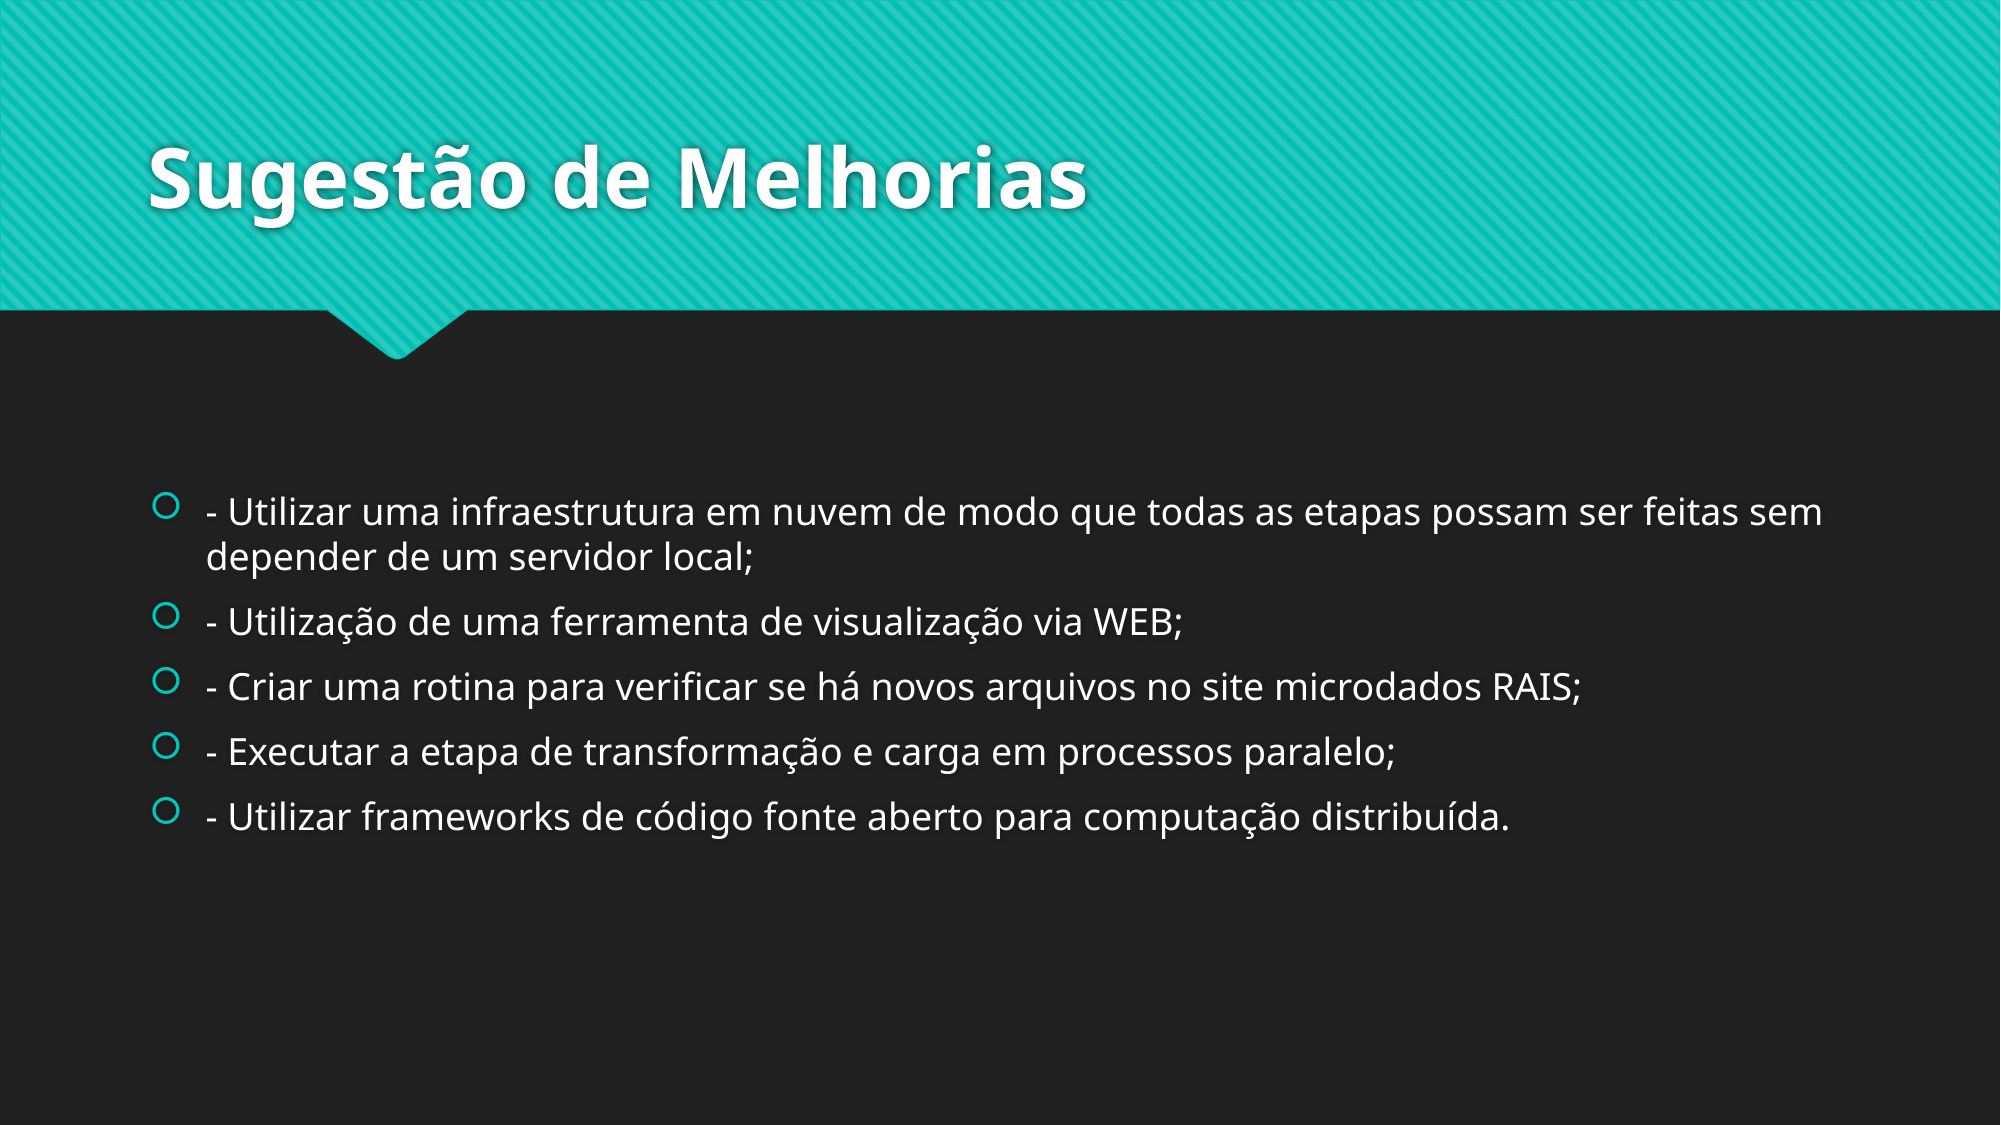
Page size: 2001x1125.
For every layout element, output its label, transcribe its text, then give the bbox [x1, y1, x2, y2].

list - Utilizar uma infraestrutura em nuvem de modo que todas as etapas possam ser feitas sem depender de um servidor local; - Utilização de uma ferramenta de visualização via WEB; - Criar uma rotina para verificar se há novos arquivos no site microdados RAIS; - Executar a etapa de transformação e carga em processos paralelo; - Utilizar frameworks de código fonte aberto para computação distribuída. [134, 364, 1866, 962]
title Sugestão de Melhorias [132, 73, 1868, 233]
